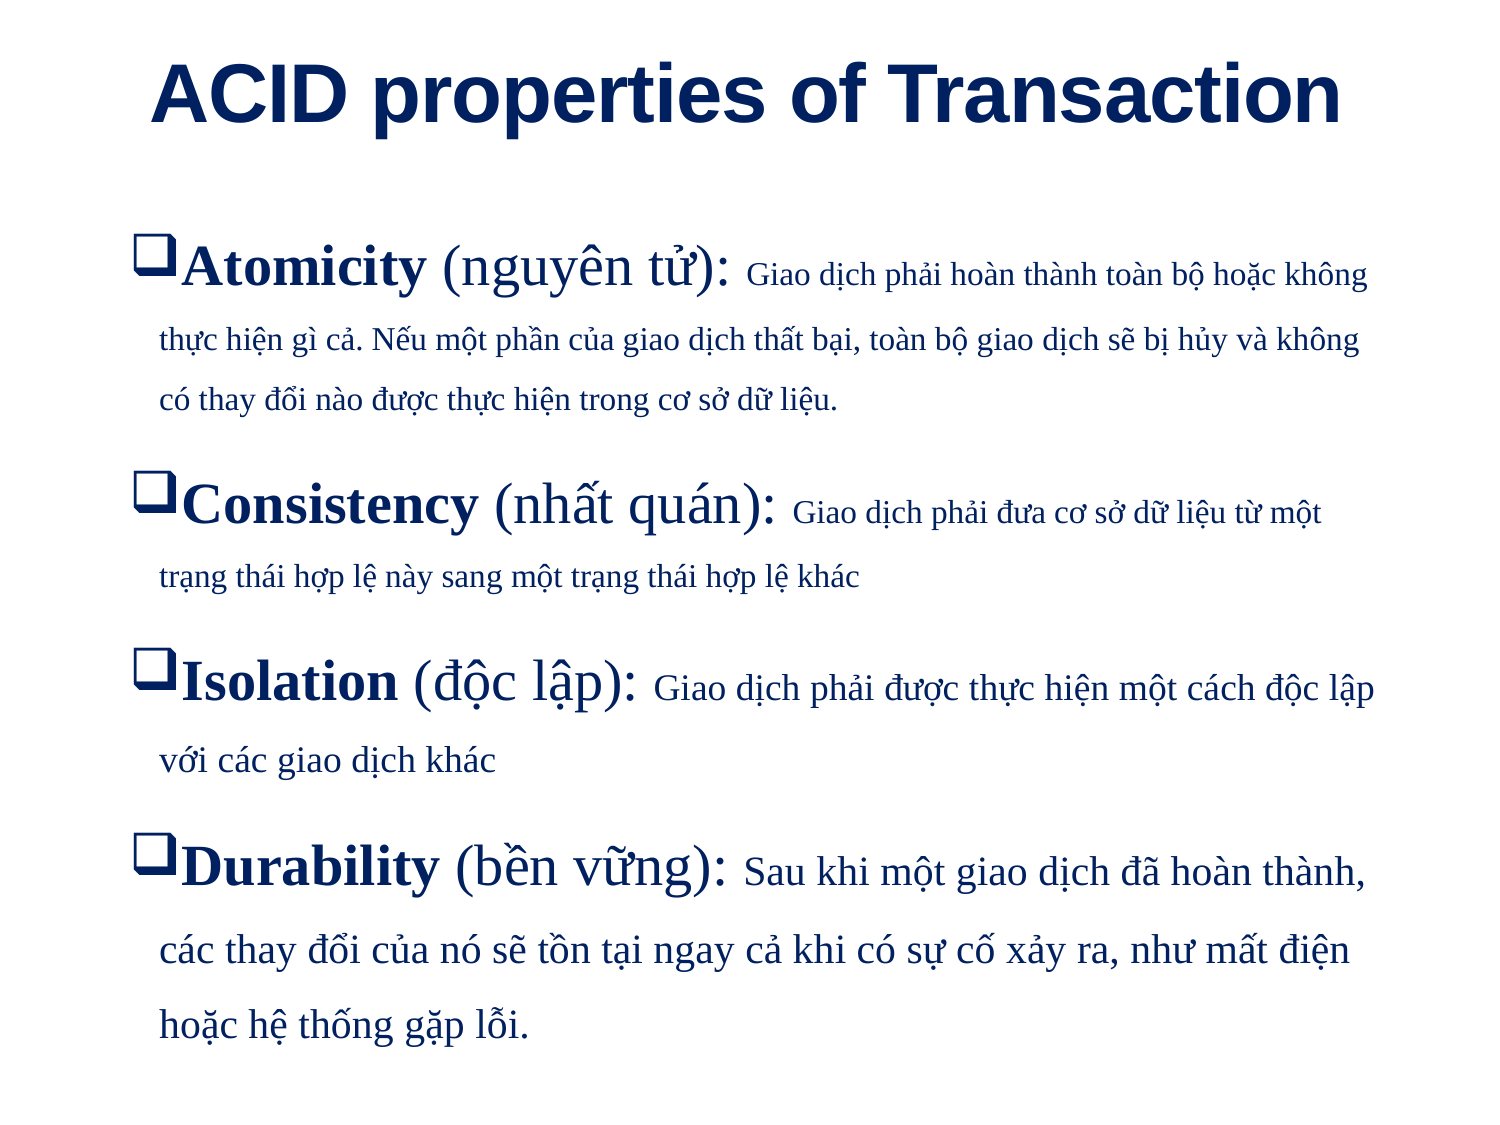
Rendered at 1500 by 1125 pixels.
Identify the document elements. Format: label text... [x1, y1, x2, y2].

title ACID properties of Transaction [96, 47, 1398, 185]
list Atomicity (nguyên tử): Giao dịch phải hoàn thành toàn bộ hoặc không thực hiện gì cả. Nếu một phần của giao dịch thất bại, toàn bộ giao dịch sẽ bị hủy và không có thay đổi nào được thực hiện trong cơ sở dữ liệu. Consistency (nhất quán): Giao dịch phải đưa cơ sở dữ liệu từ một trạng thái hợp lệ này sang một trạng thái hợp lệ khác Isolation (độc lập): Giao dịch phải được thực hiện một cách độc lập với các giao dịch khác Durability (bền vững): Sau khi một giao dịch đã hoàn thành, các thay đổi của nó sẽ tồn tại ngay cả khi có sự cố xảy ra, như mất điện hoặc hệ thống gặp lỗi. [96, 185, 1399, 979]
